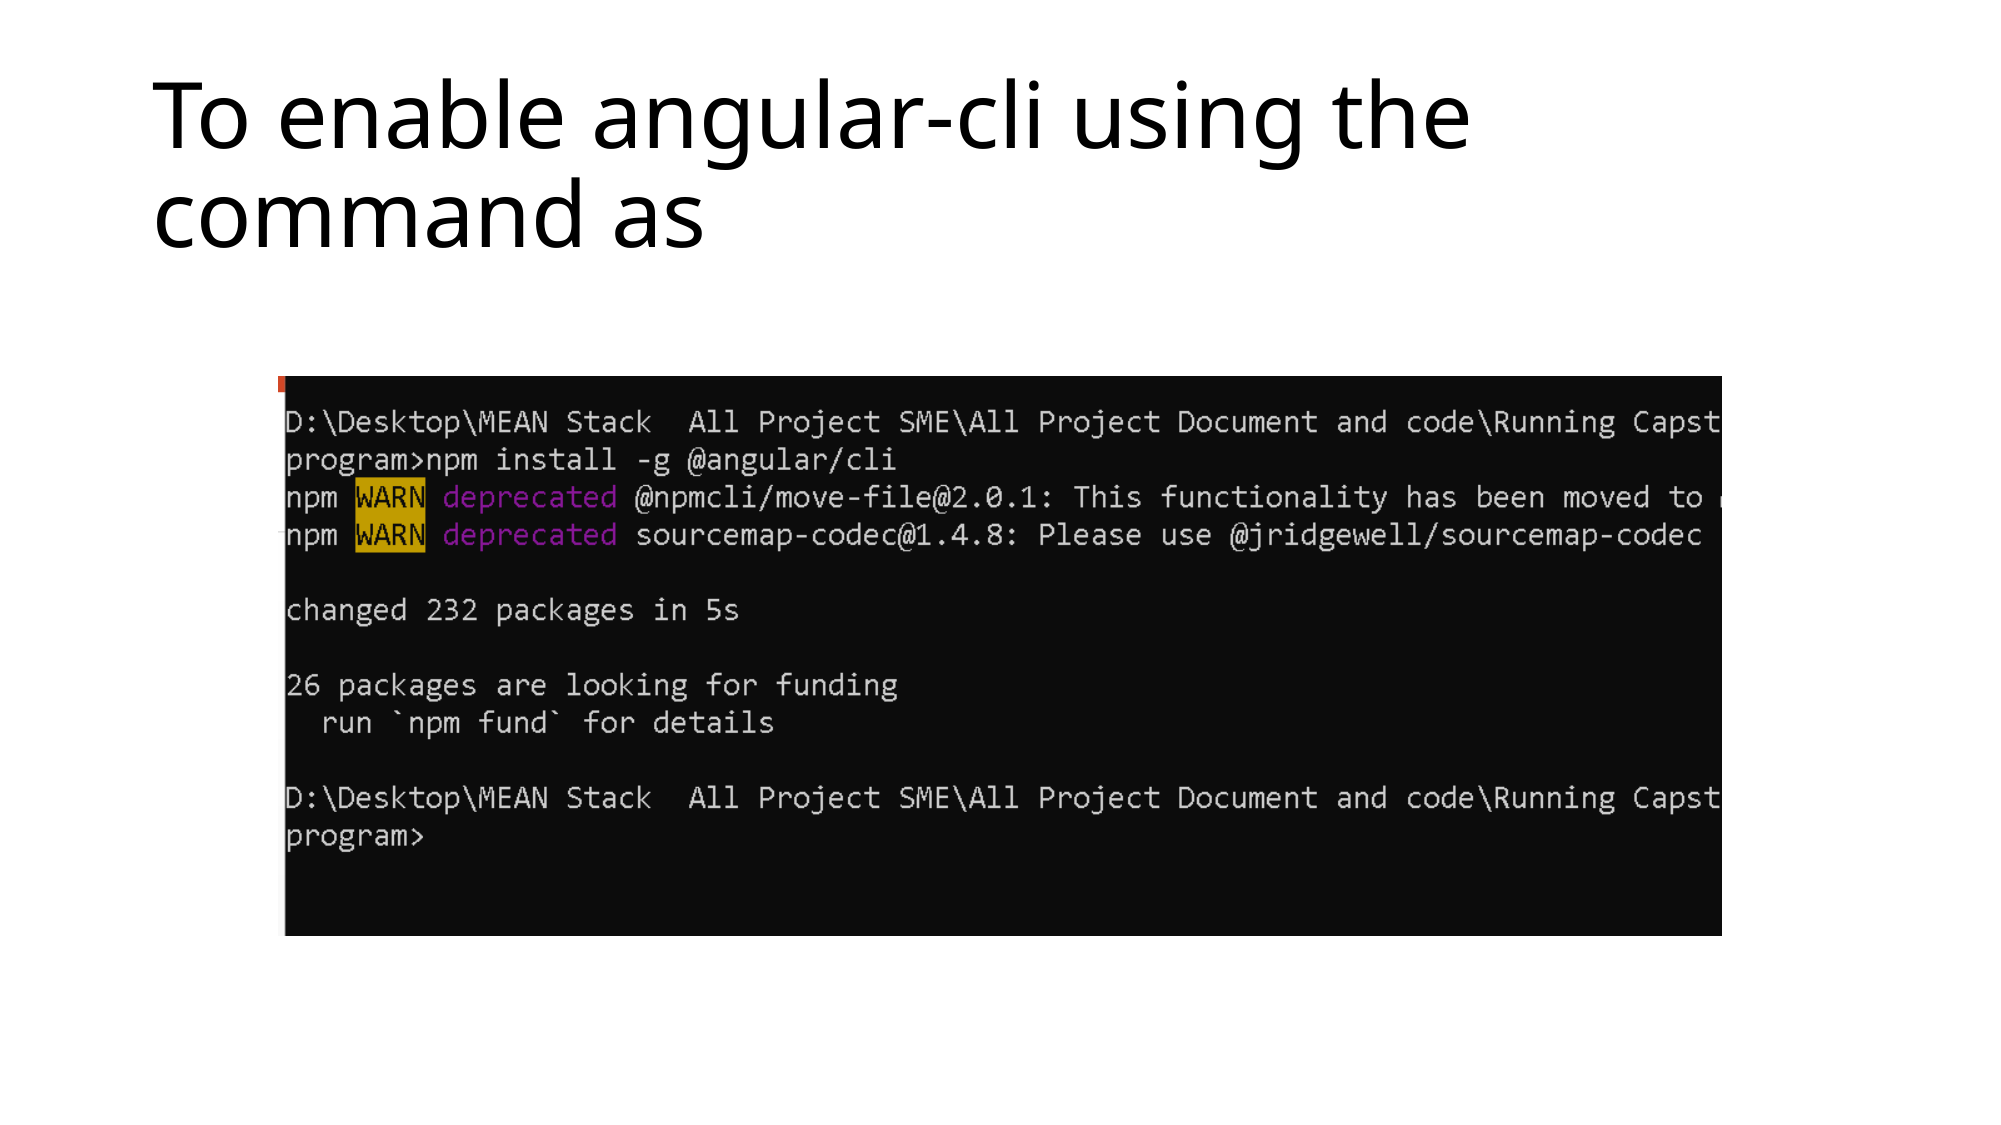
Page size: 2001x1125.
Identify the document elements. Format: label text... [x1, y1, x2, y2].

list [277, 376, 1722, 936]
title To enable angular-cli using the command as [137, 59, 1863, 278]
